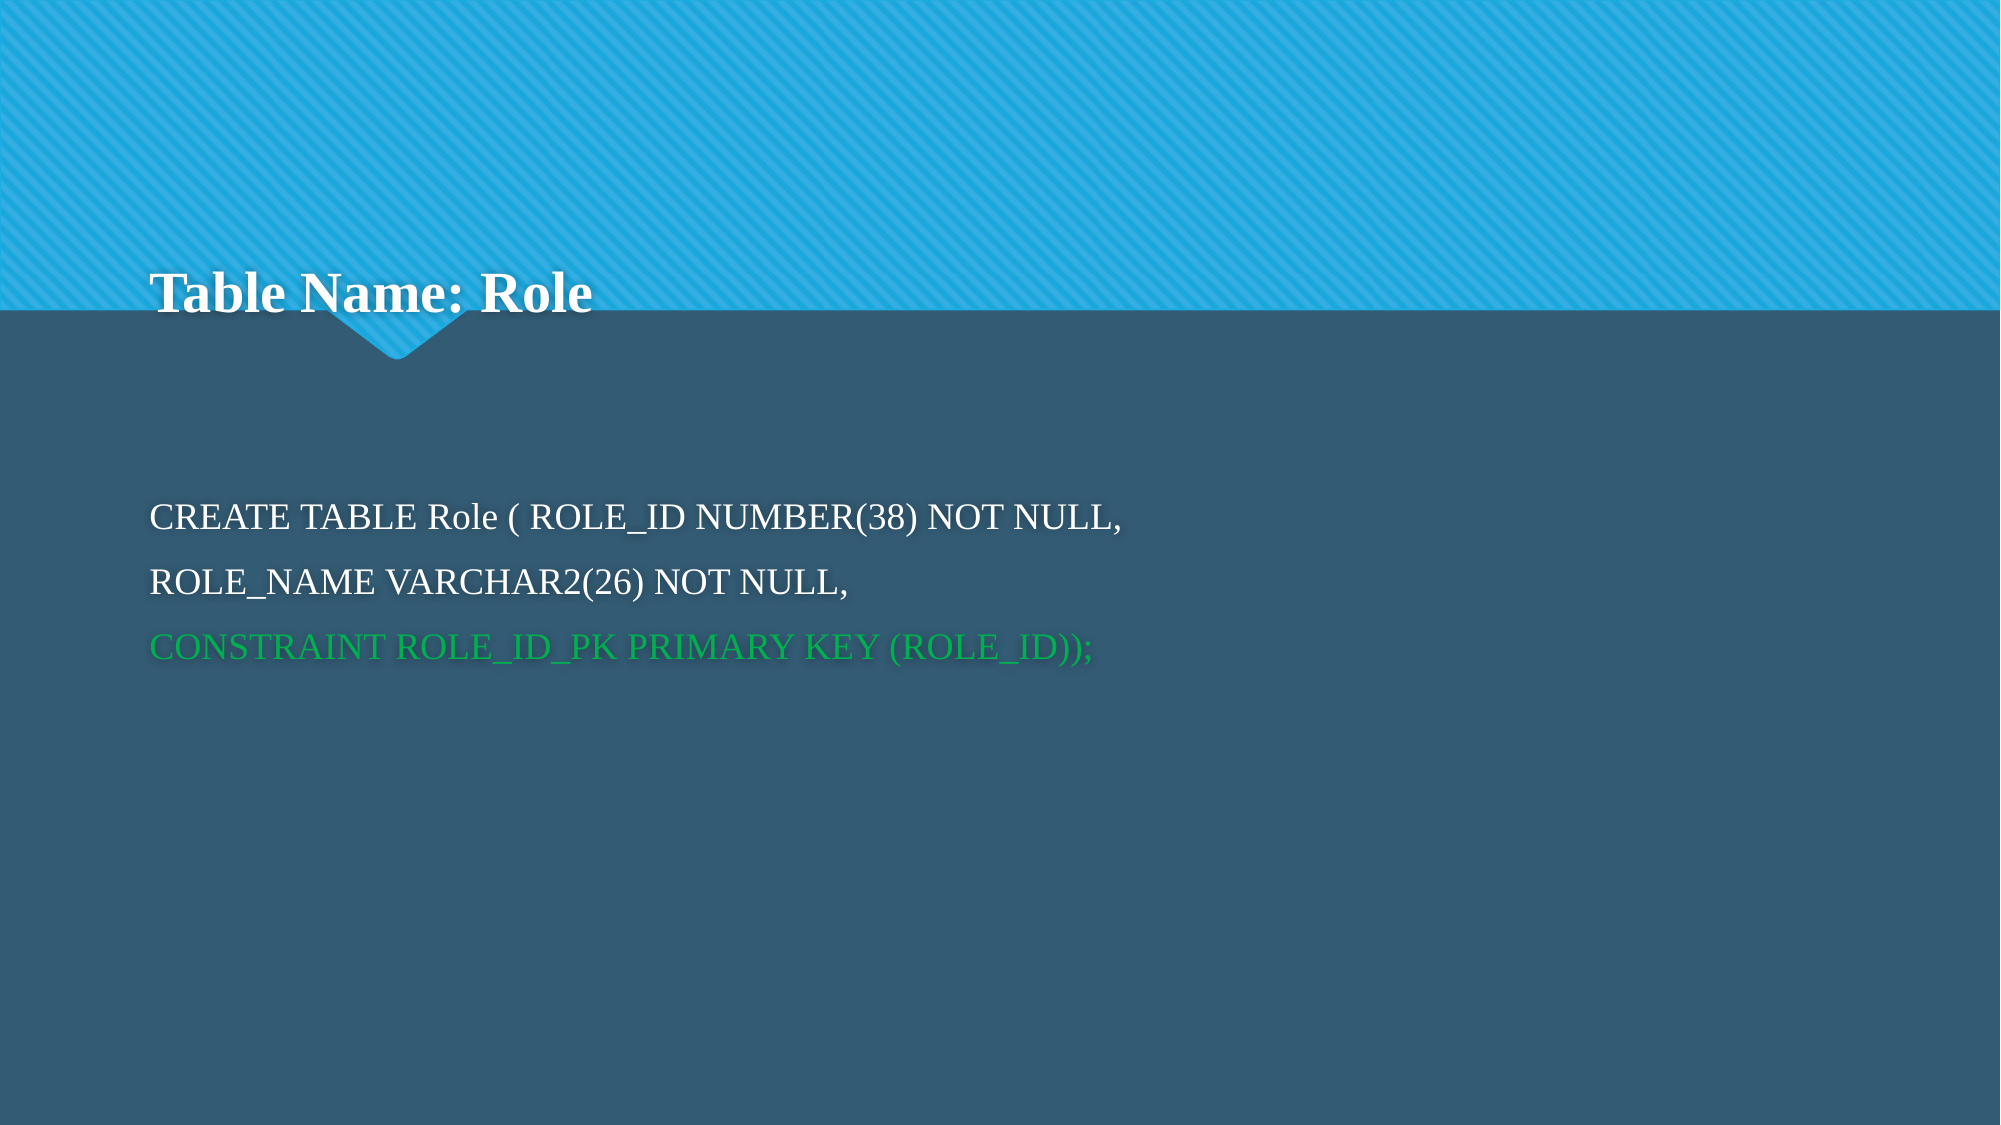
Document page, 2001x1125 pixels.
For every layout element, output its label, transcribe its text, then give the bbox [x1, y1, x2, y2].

list Table Name: Role CREATE TABLE Role ( ROLE_ID NUMBER(38) NOT NULL, ROLE_NAME VARCHAR2(26) NOT NULL, CONSTRAINT ROLE_ID_PK PRIMARY KEY (ROLE_ID)); [134, 99, 1866, 953]
picture [1, 1, 1999, 308]
